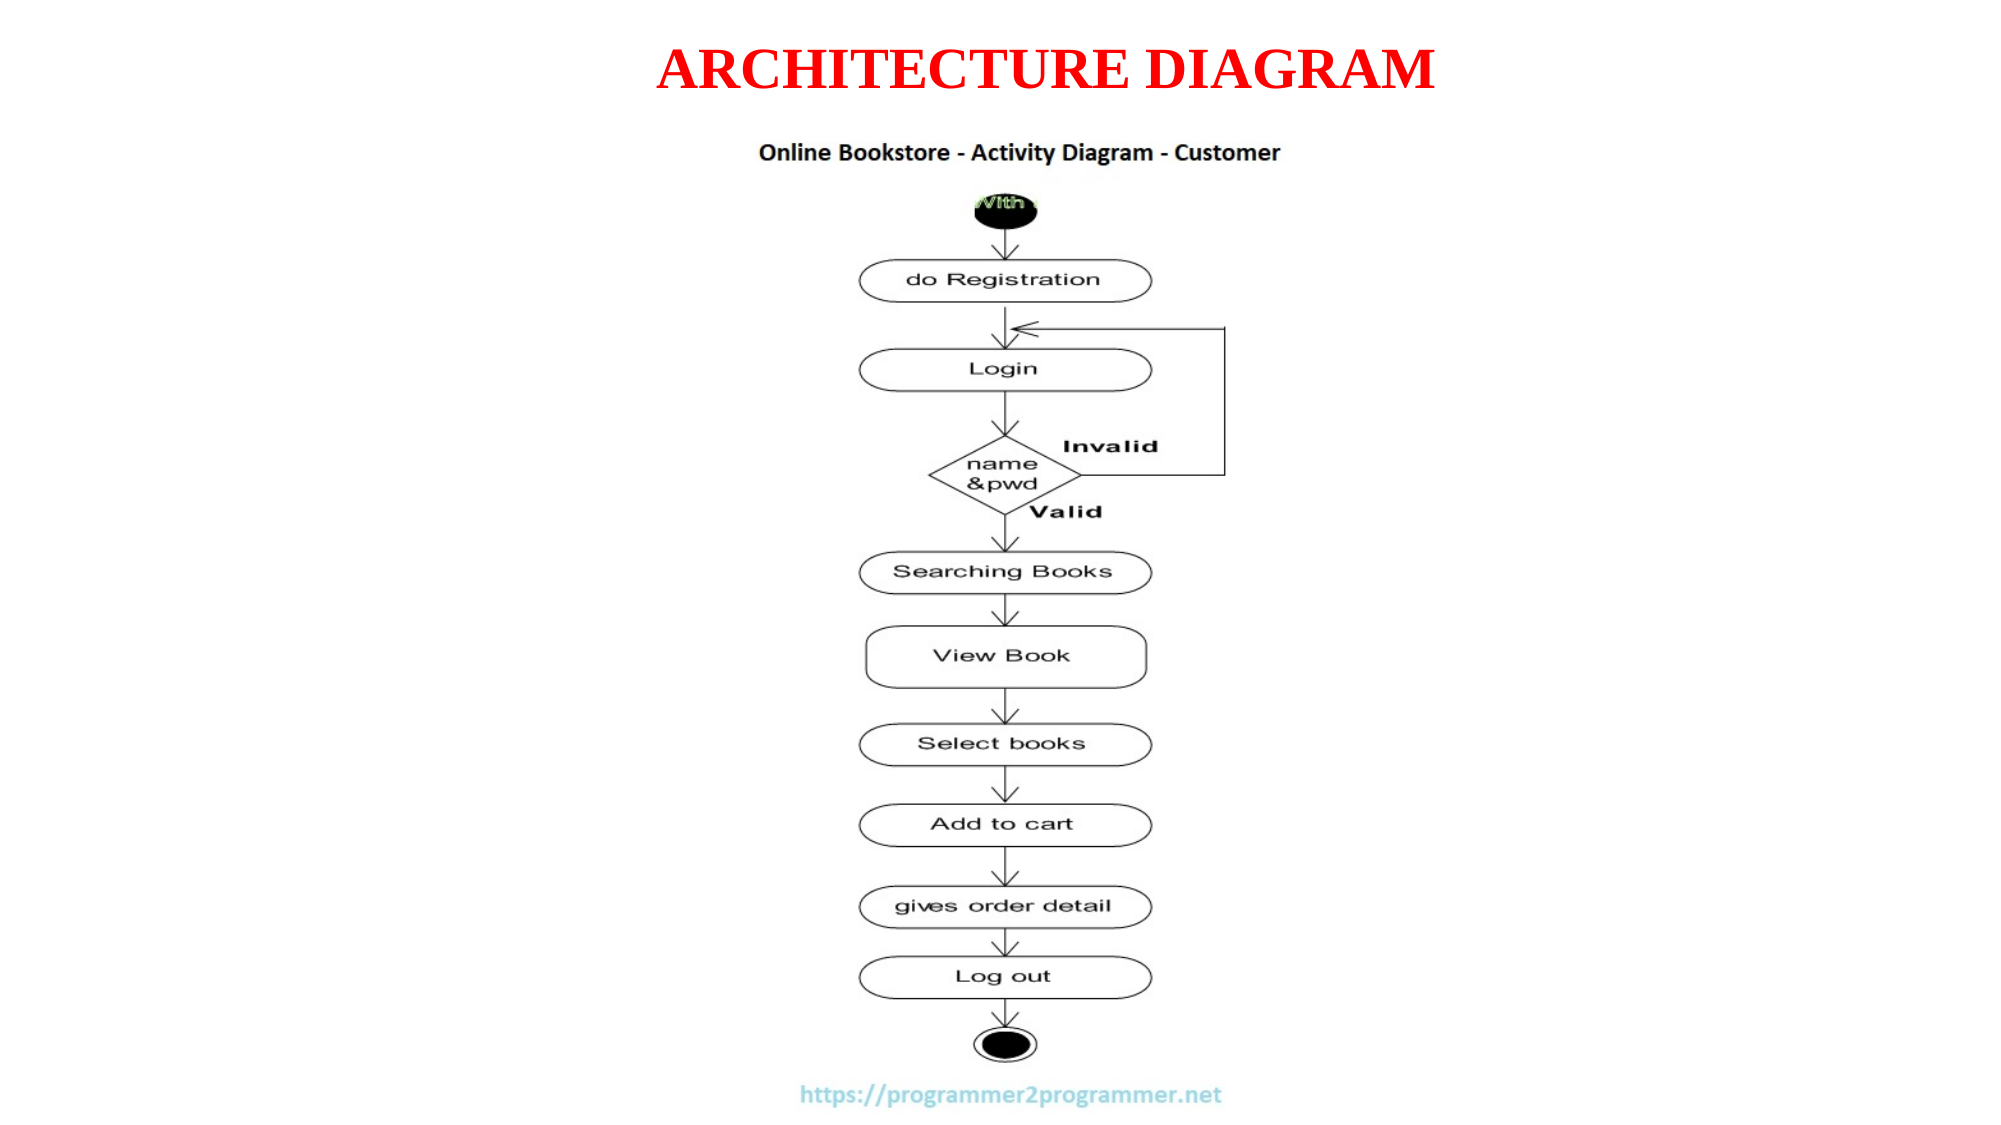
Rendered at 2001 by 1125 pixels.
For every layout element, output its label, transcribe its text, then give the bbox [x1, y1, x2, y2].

picture [755, 122, 1338, 1114]
title ARCHITECTURE DIAGRAM [296, 30, 1797, 109]
